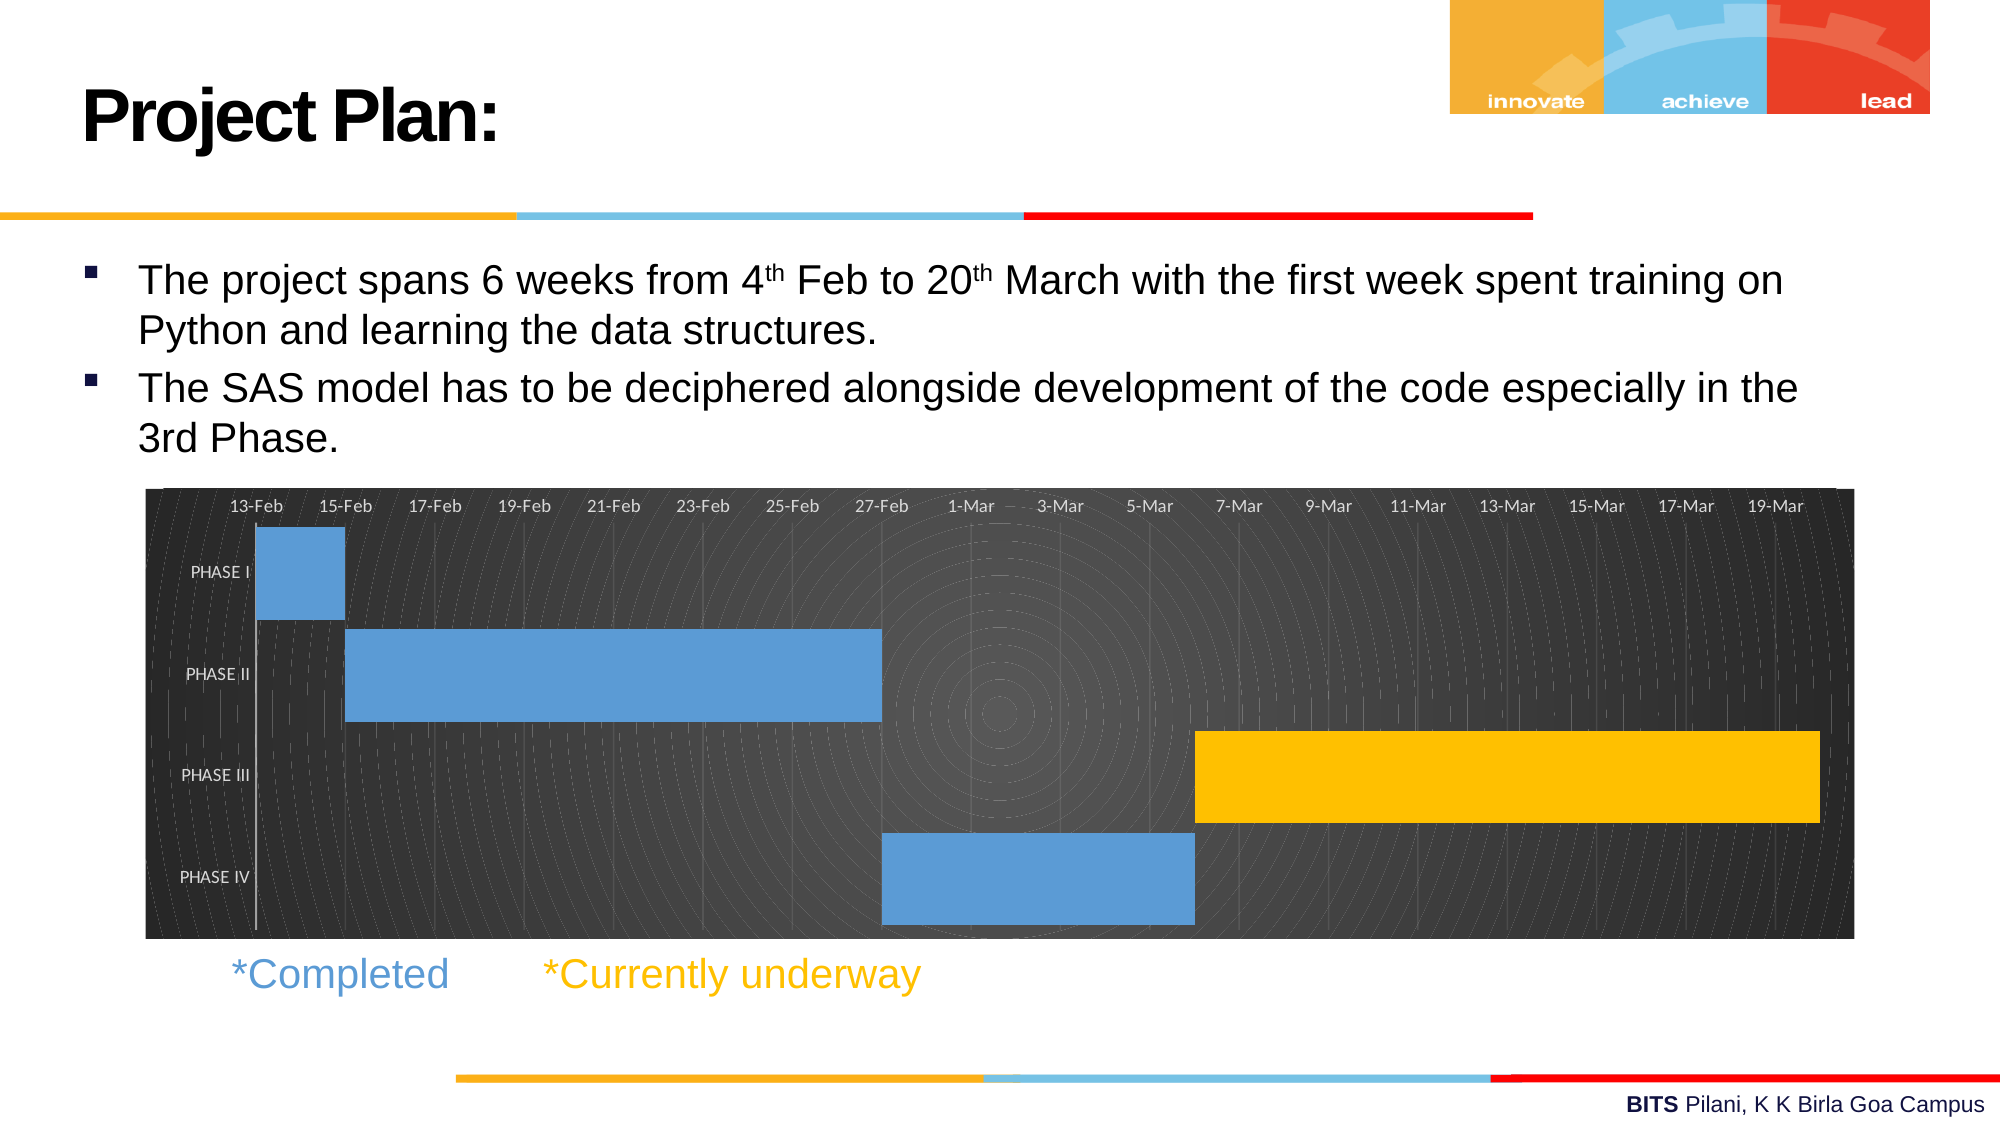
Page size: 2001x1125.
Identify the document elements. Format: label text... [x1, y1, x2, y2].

picture [1449, 0, 1930, 114]
text_box *Completed *Currently underway [66, 938, 1867, 1104]
chart [145, 488, 1855, 939]
list The project spans 6 weeks from 4th Feb to 20th March with the first week spent training on Python and learning the data structures. The SAS model has to be deciphered alongside development of the code especially in the 3rd Phase. [66, 245, 1867, 489]
list Project Plan: [66, 24, 1450, 213]
